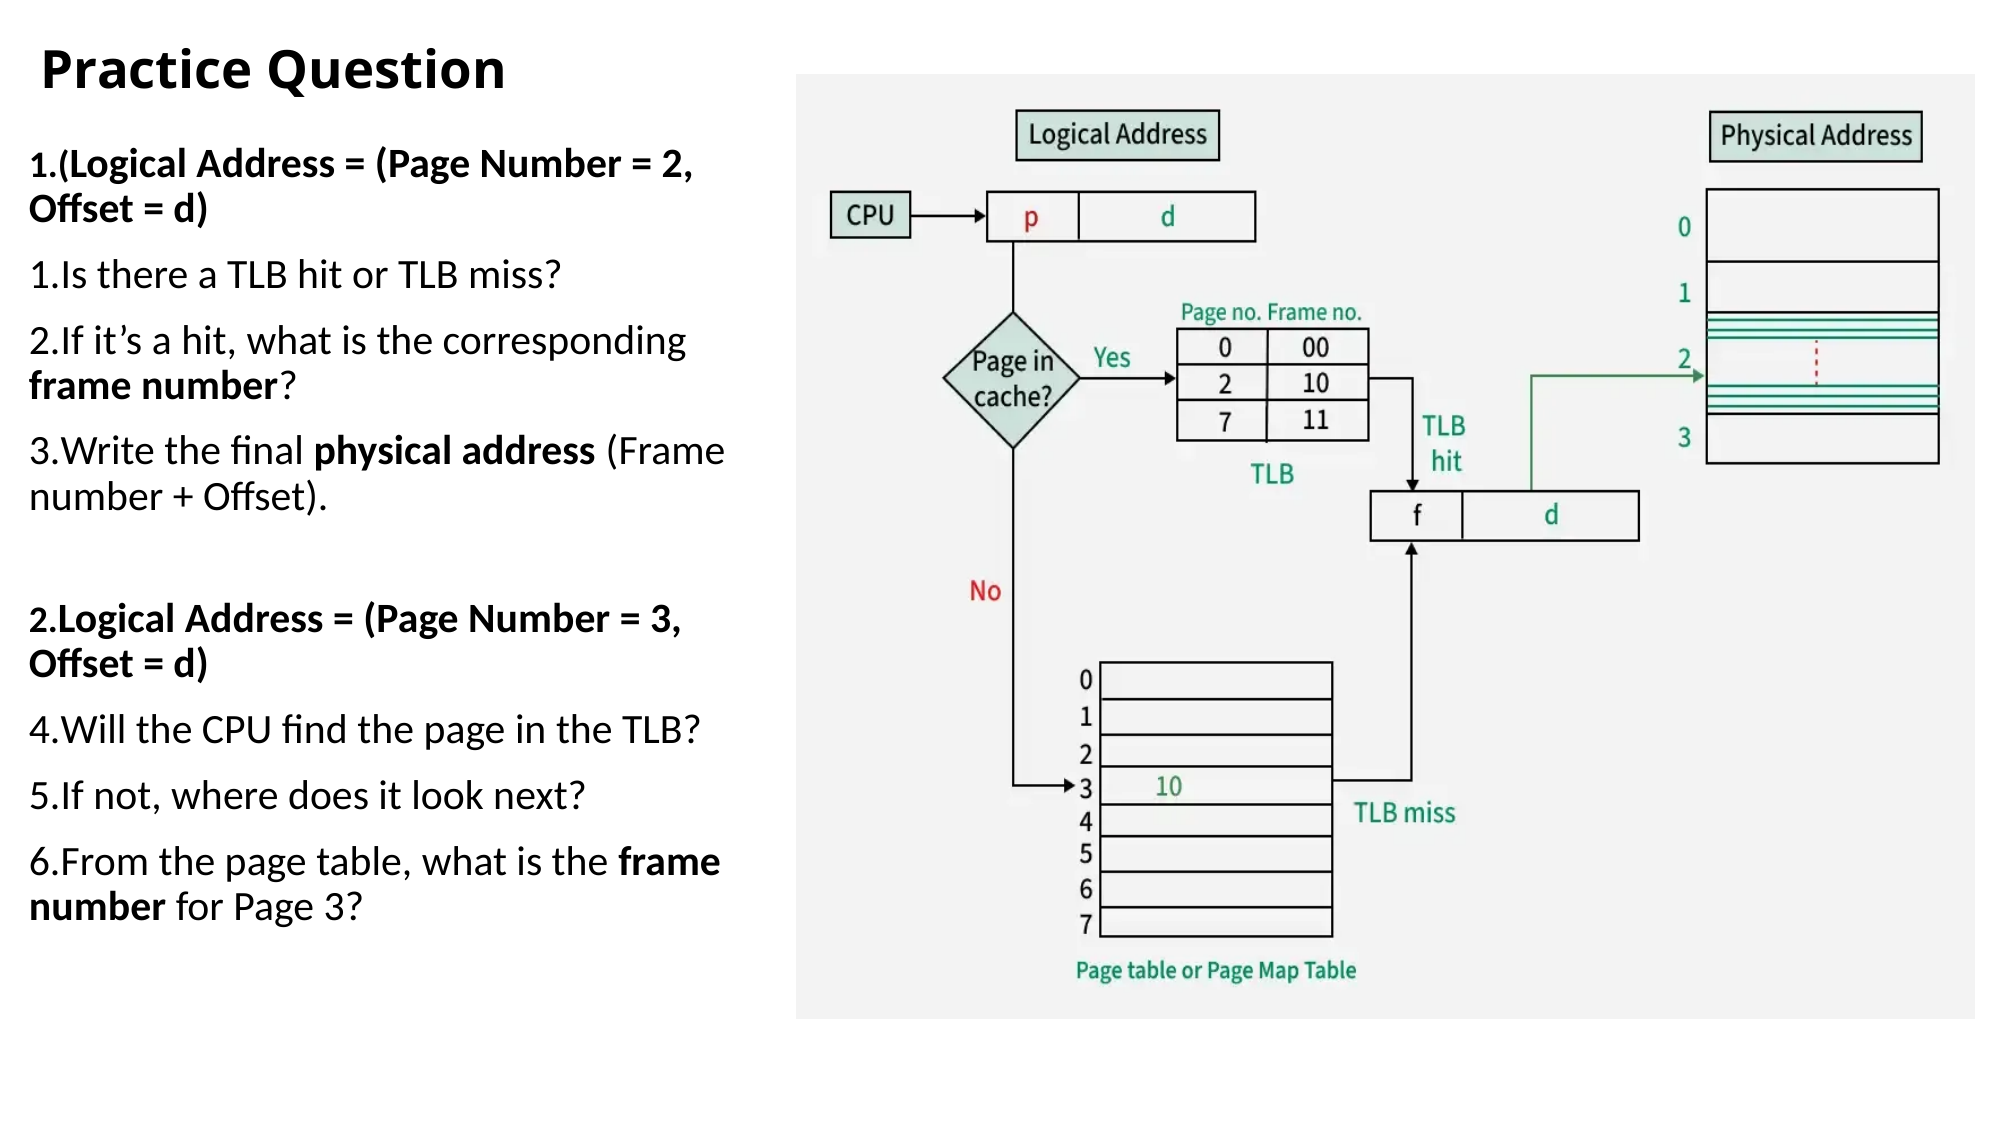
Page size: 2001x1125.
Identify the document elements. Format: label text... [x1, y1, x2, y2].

title Practice Question [25, 34, 783, 108]
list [796, 74, 1975, 1019]
list 1.(Logical Address = (Page Number = 2, Offset = d) Is there a TLB hit or TLB miss? If it’s a hit, what is the corresponding frame number? Write the final physical address (Frame number + Offset). 2.Logical Address = (Page Number = 3, Offset = d) Will the CPU find the page in the TLB? If not, where does it look next? From the page table, what is the frame number for Page 3? [13, 133, 797, 1050]
